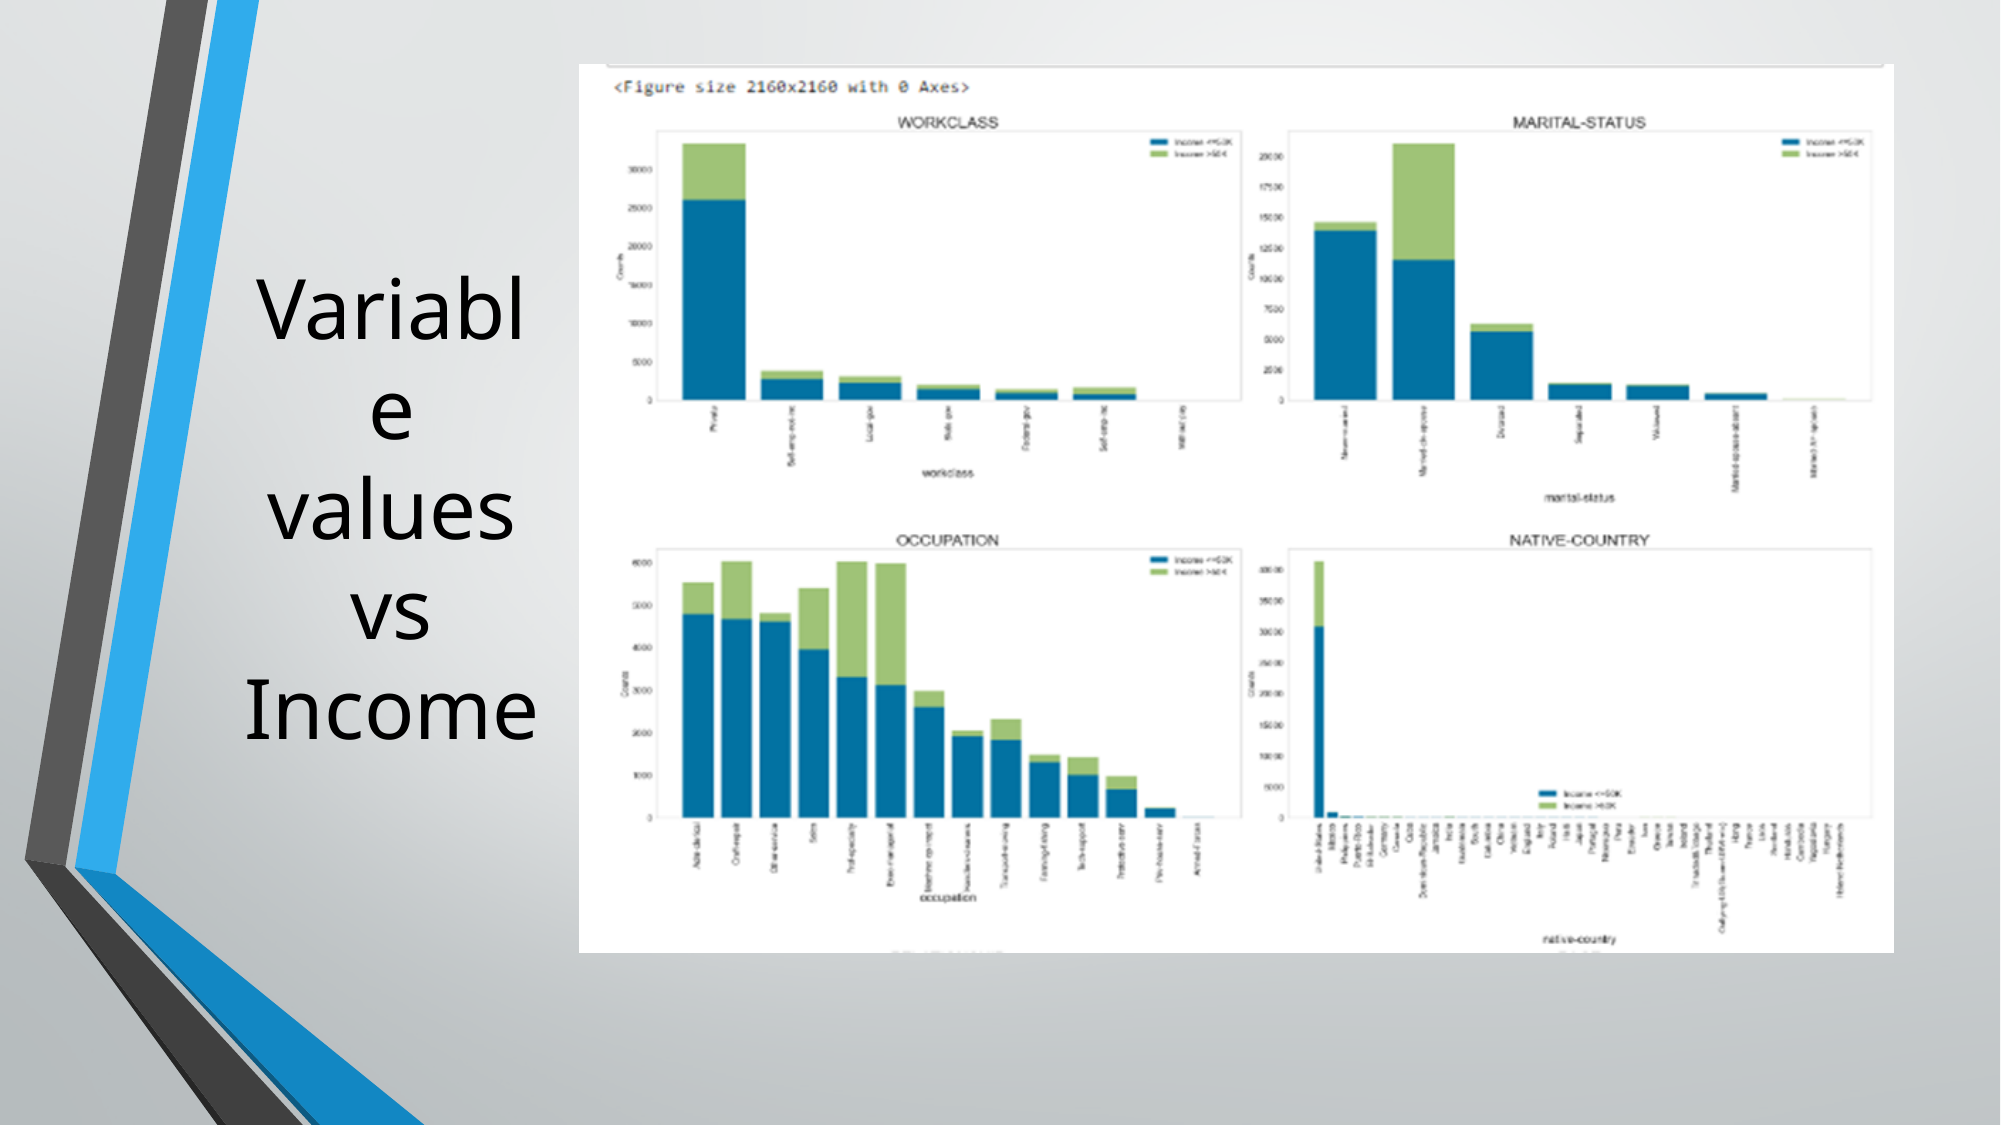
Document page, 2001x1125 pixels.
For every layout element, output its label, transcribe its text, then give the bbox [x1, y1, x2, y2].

title Variable values vs Income [224, 112, 560, 900]
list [578, 64, 1894, 953]
